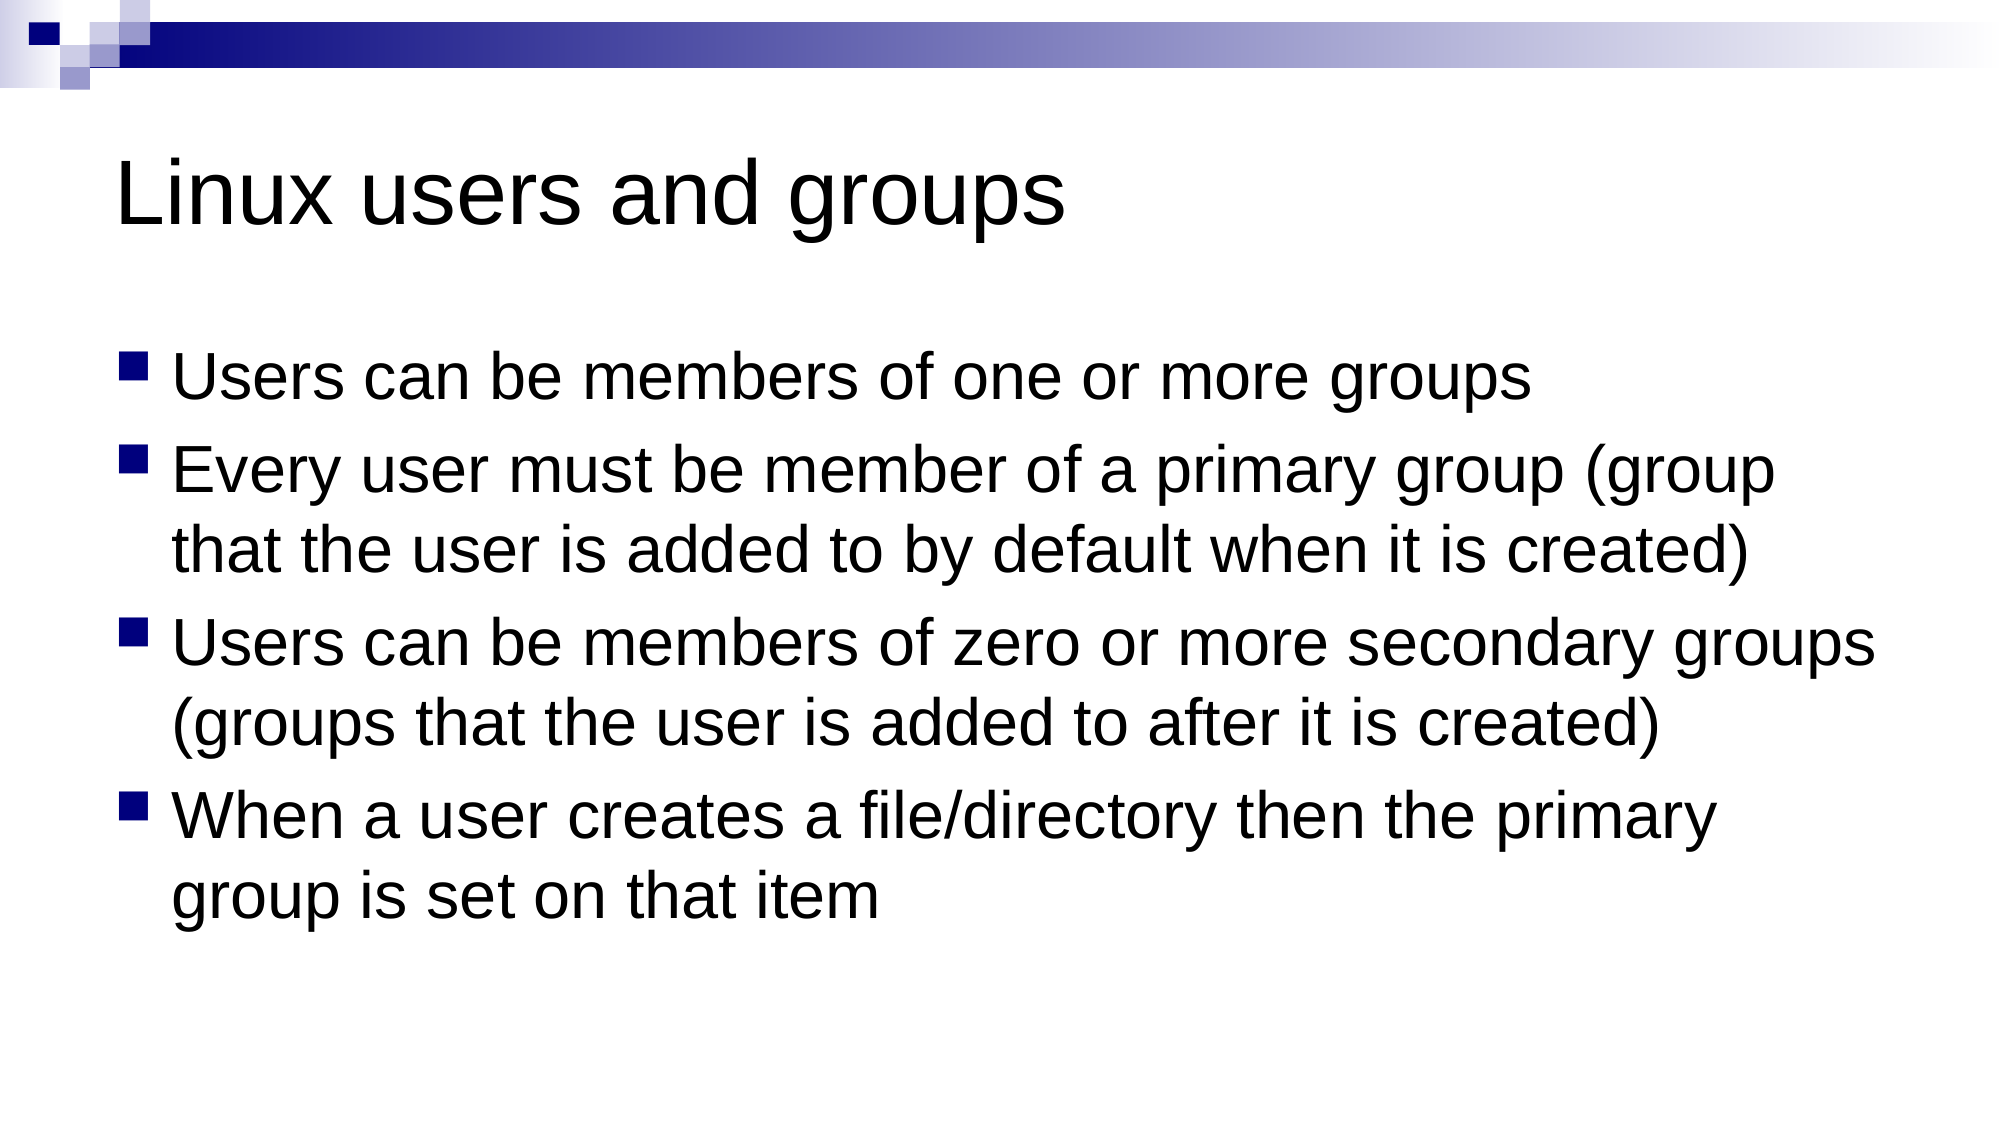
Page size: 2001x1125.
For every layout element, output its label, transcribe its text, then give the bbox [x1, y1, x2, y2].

list Users can be members of one or more groups Every user must be member of a primary group (group that the user is added to by default when it is created) Users can be members of zero or more secondary groups (groups that the user is added to after it is created) When a user creates a file/directory then the primary group is set on that item [99, 324, 1900, 963]
title Linux users and groups [99, 75, 1900, 300]
